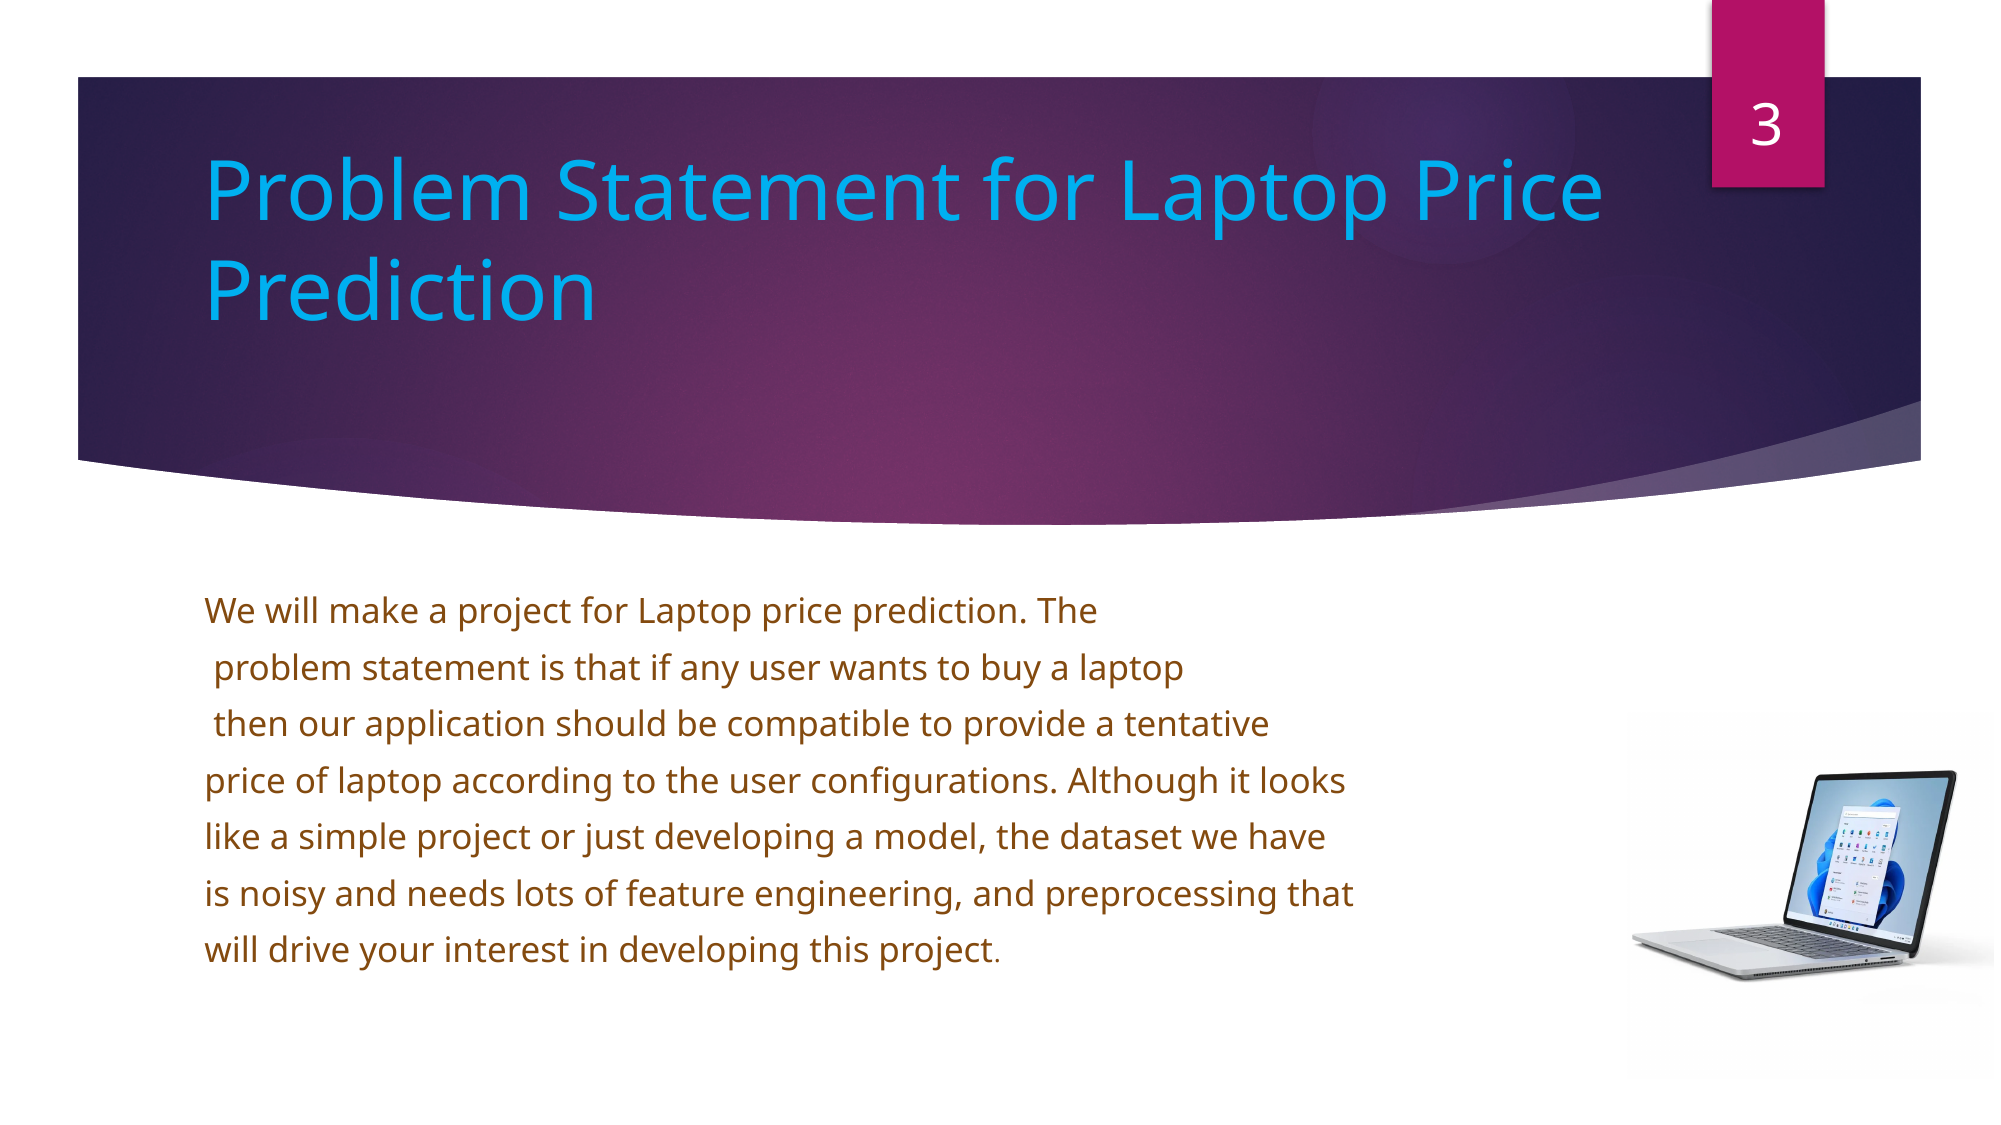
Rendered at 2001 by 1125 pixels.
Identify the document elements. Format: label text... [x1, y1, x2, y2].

slide_number 3 [1698, 48, 1836, 175]
list We will make a project for Laptop price prediction. The problem statement is that if any user wants to buy a laptop then our application should be compatible to provide a tentative price of laptop according to the user configurations. Although it looks like a simple project or just developing a model, the dataset we have is noisy and needs lots of feature engineering, and preprocessing that will drive your interest in developing this project. [189, 581, 1638, 988]
title Problem Statement for Laptop Price Prediction [188, 174, 1638, 400]
picture [1626, 711, 1995, 1080]
